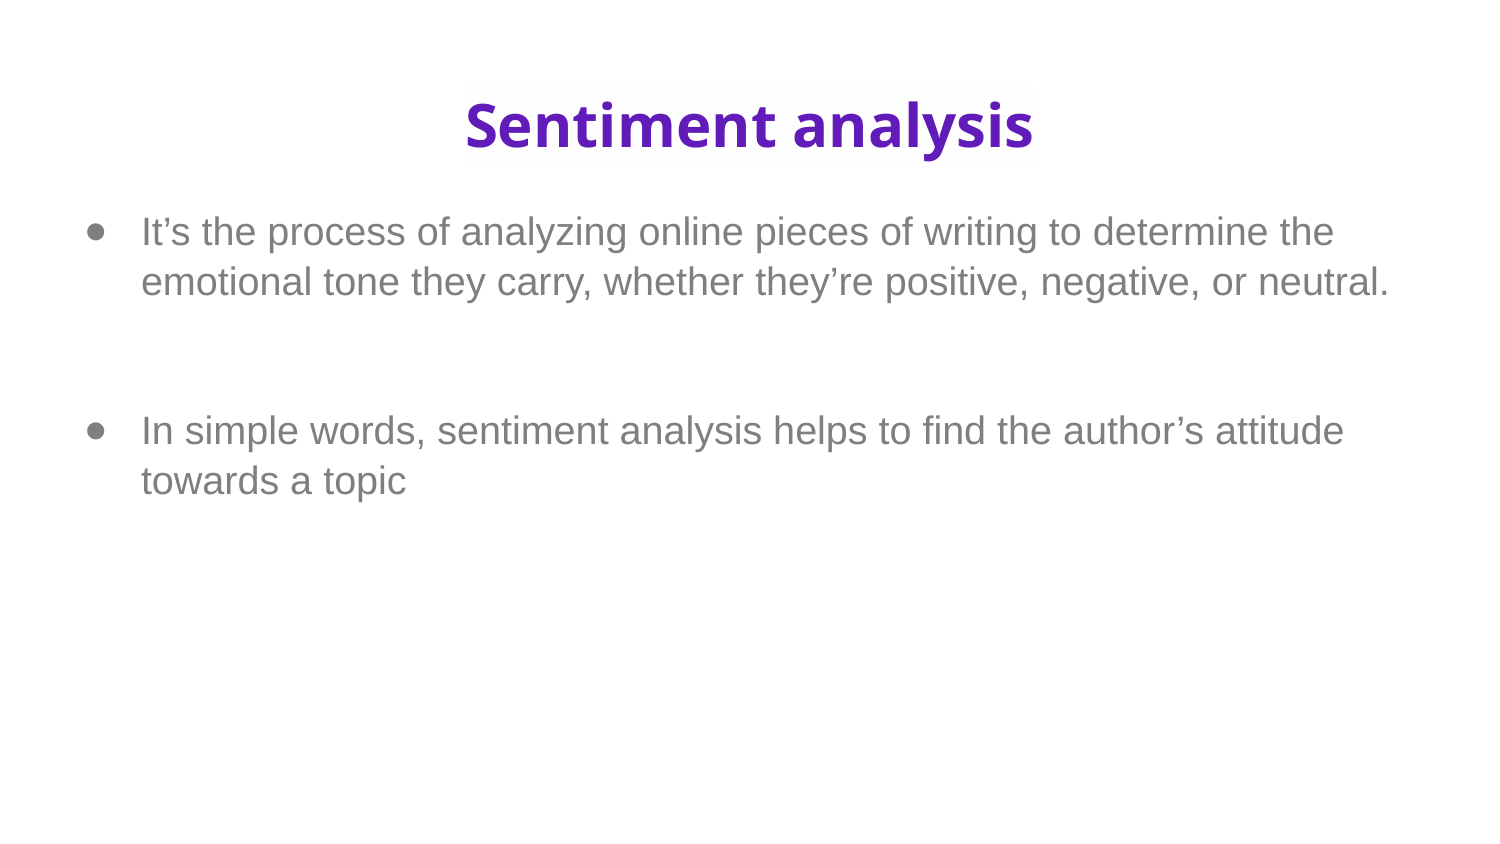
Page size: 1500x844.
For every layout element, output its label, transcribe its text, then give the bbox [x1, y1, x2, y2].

title Sentiment analysis [51, 72, 1449, 176]
list It’s the process of analyzing online pieces of writing to determine the emotional tone they carry, whether they’re positive, negative, or neutral. In simple words, sentiment analysis helps to find the author’s attitude towards a topic [51, 189, 1449, 750]
